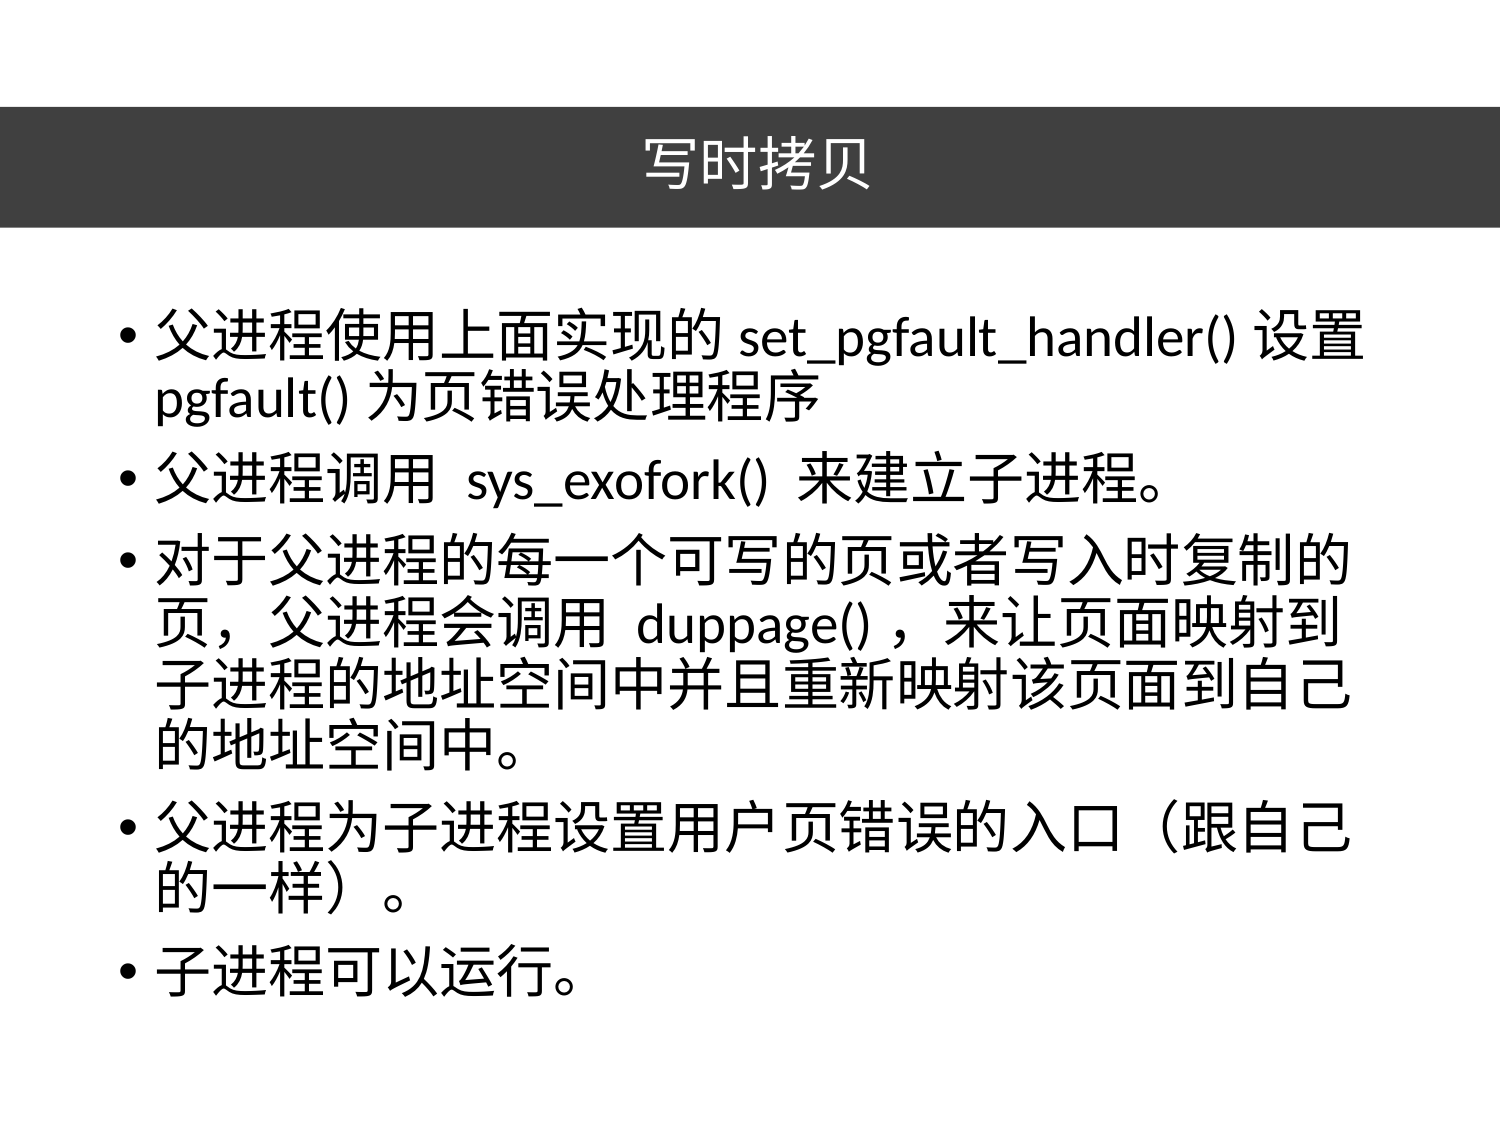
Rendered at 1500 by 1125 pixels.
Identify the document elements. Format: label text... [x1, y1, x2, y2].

text_box [0, 106, 1500, 229]
list 父进程使用上面实现的set_pgfault_handler()设置pgfault()为页错误处理程序 父进程调用 sys_exofork() 来建立子进程。 对于父进程的每一个可写的页或者写入时复制的页，父进程会调用 duppage()，来让页面映射到子进程的地址空间中并且重新映射该页面到自己的地址空间中。 父进程为子进程设置用户页错误的入口（跟自己的一样）。 子进程可以运行。 [103, 299, 1397, 1014]
title 写时拷贝 [68, 105, 1448, 228]
